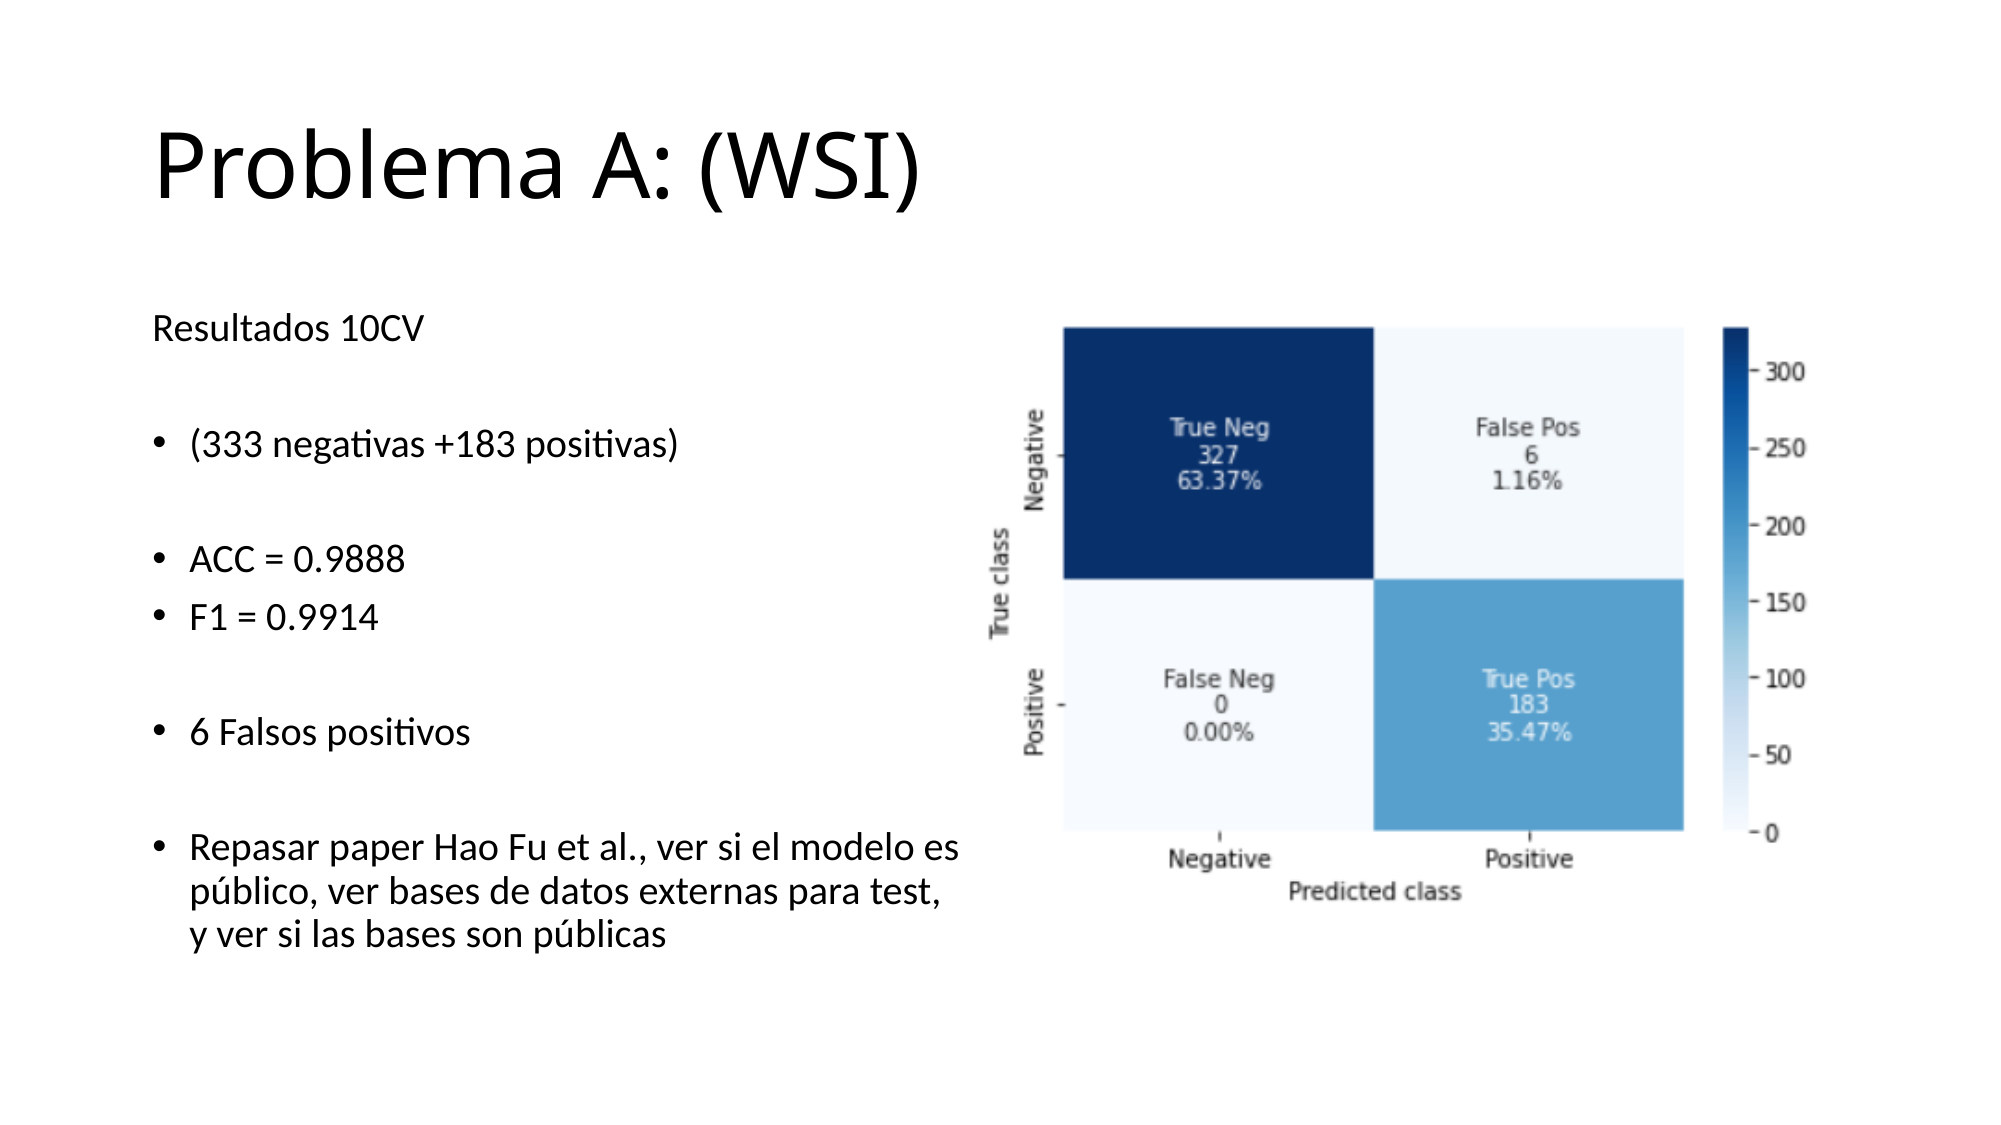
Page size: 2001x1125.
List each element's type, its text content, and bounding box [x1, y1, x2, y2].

title Problema A: (WSI) [137, 59, 1863, 278]
list Resultados 10CV (333 negativas +183 positivas) ACC = 0.9888 F1 = 0.9914 6 Falsos positivos Repasar paper Hao Fu et al., ver si el modelo es público, ver bases de datos externas para test, y ver si las bases son públicas [137, 299, 979, 973]
picture [978, 316, 1823, 917]
